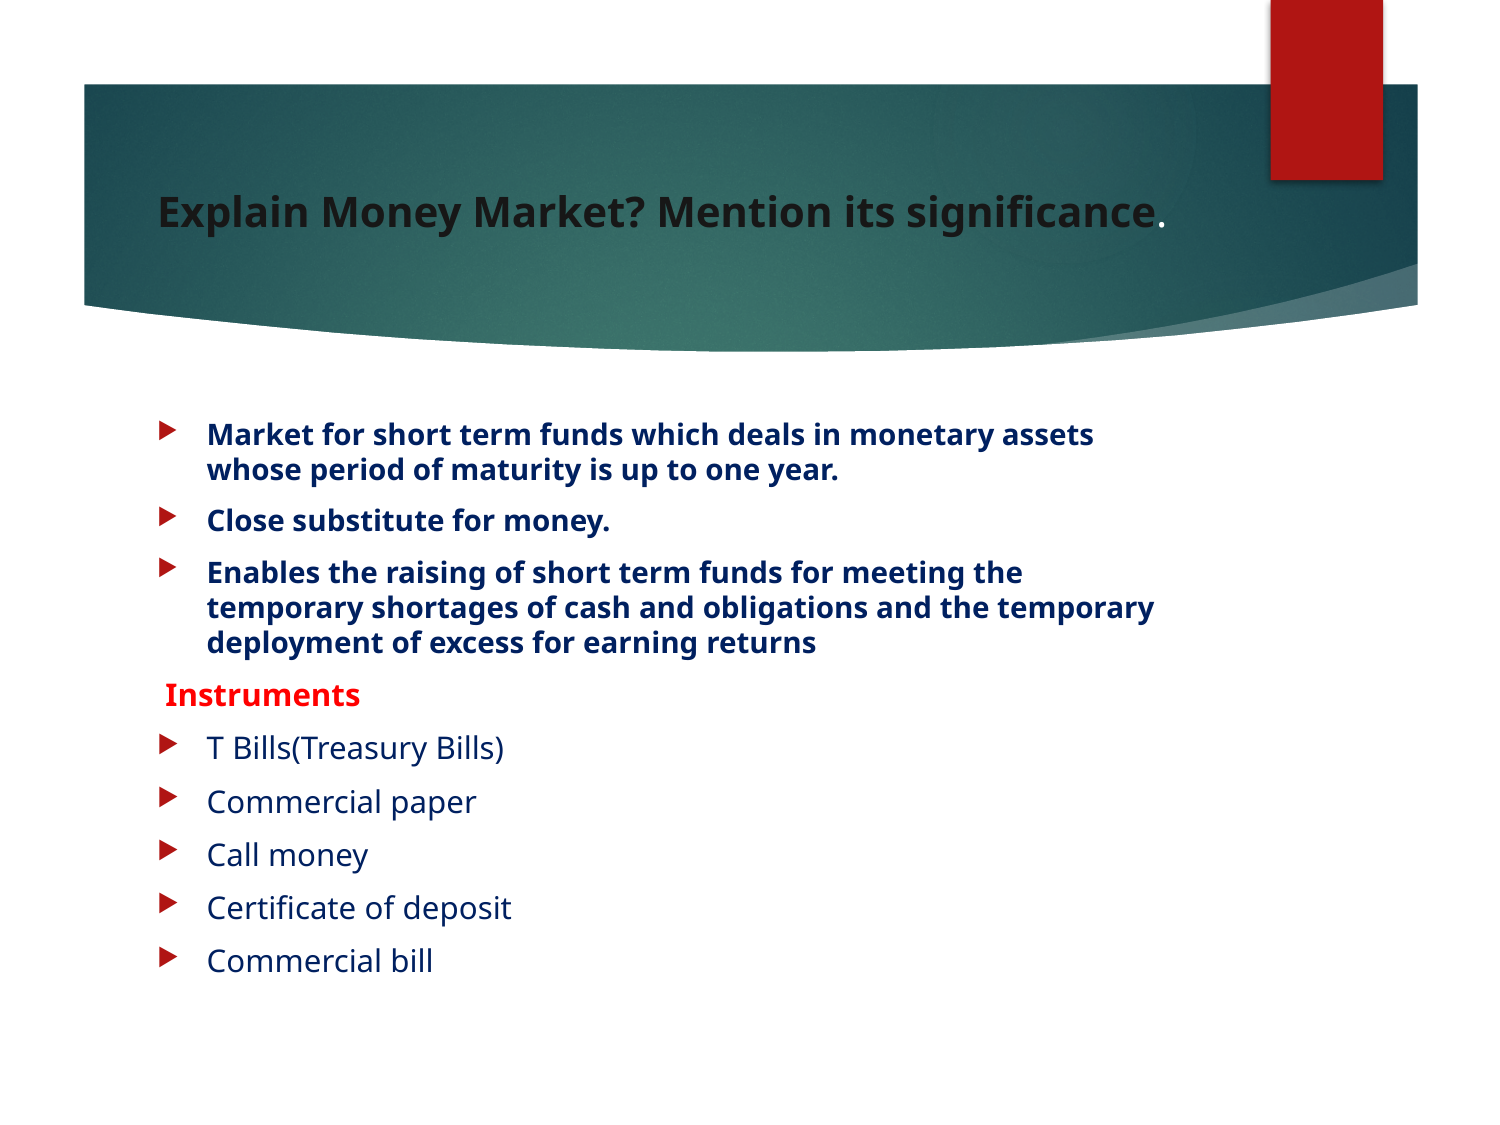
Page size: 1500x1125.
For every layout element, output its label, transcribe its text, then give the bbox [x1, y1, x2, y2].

list Market for short term funds which deals in monetary assets whose period of maturity is up to one year. Close substitute for money. Enables the raising of short term funds for meeting the temporary shortages of cash and obligations and the temporary deployment of excess for earning returns Instruments T Bills(Treasury Bills) Commercial paper Call money Certificate of deposit Commercial bill [142, 408, 1183, 988]
title Explain Money Market? Mention its significance. [142, 152, 1183, 269]
